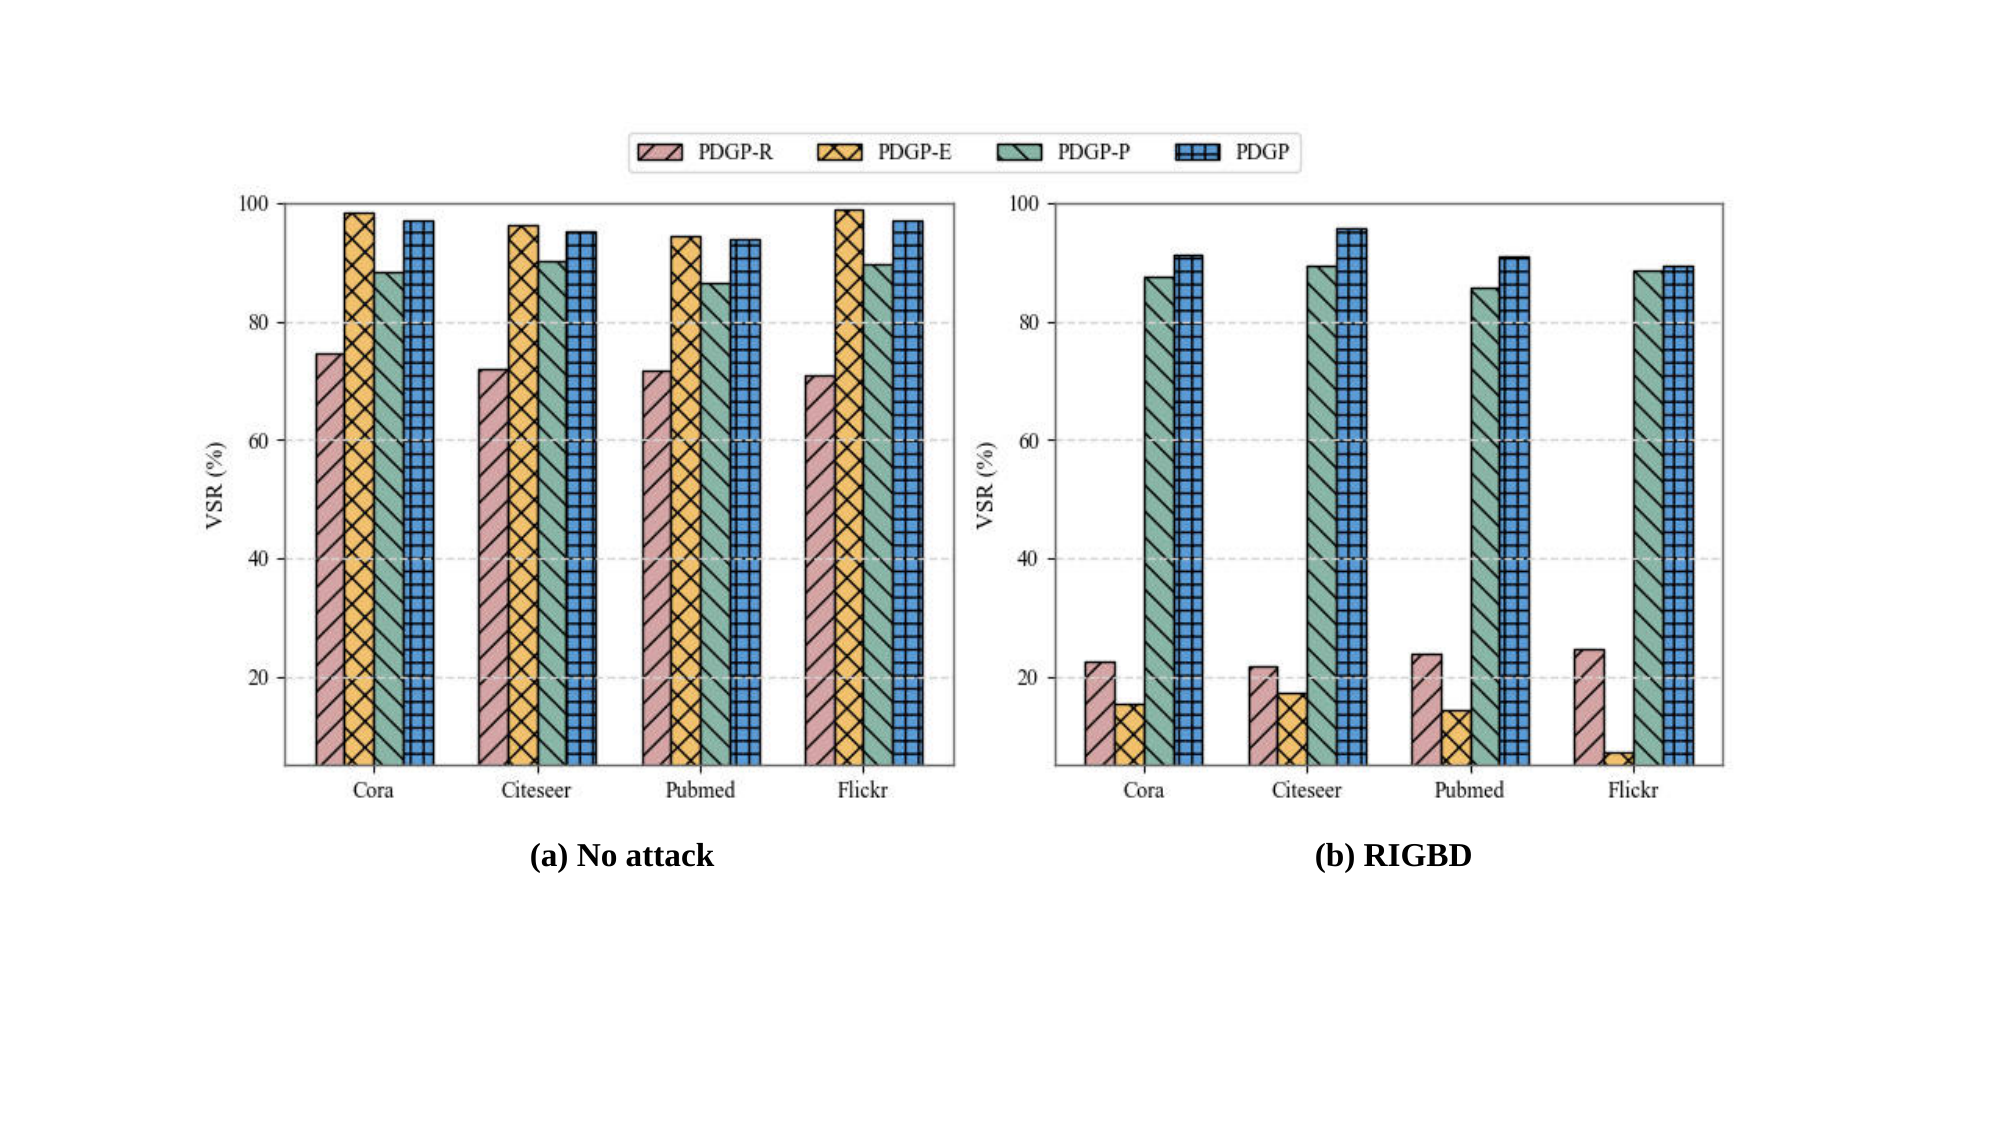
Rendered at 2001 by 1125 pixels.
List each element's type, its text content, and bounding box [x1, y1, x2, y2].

picture [182, 122, 1747, 827]
text_box (a) No attack [514, 827, 730, 881]
text_box (b) RIGBD [1300, 827, 1488, 881]
